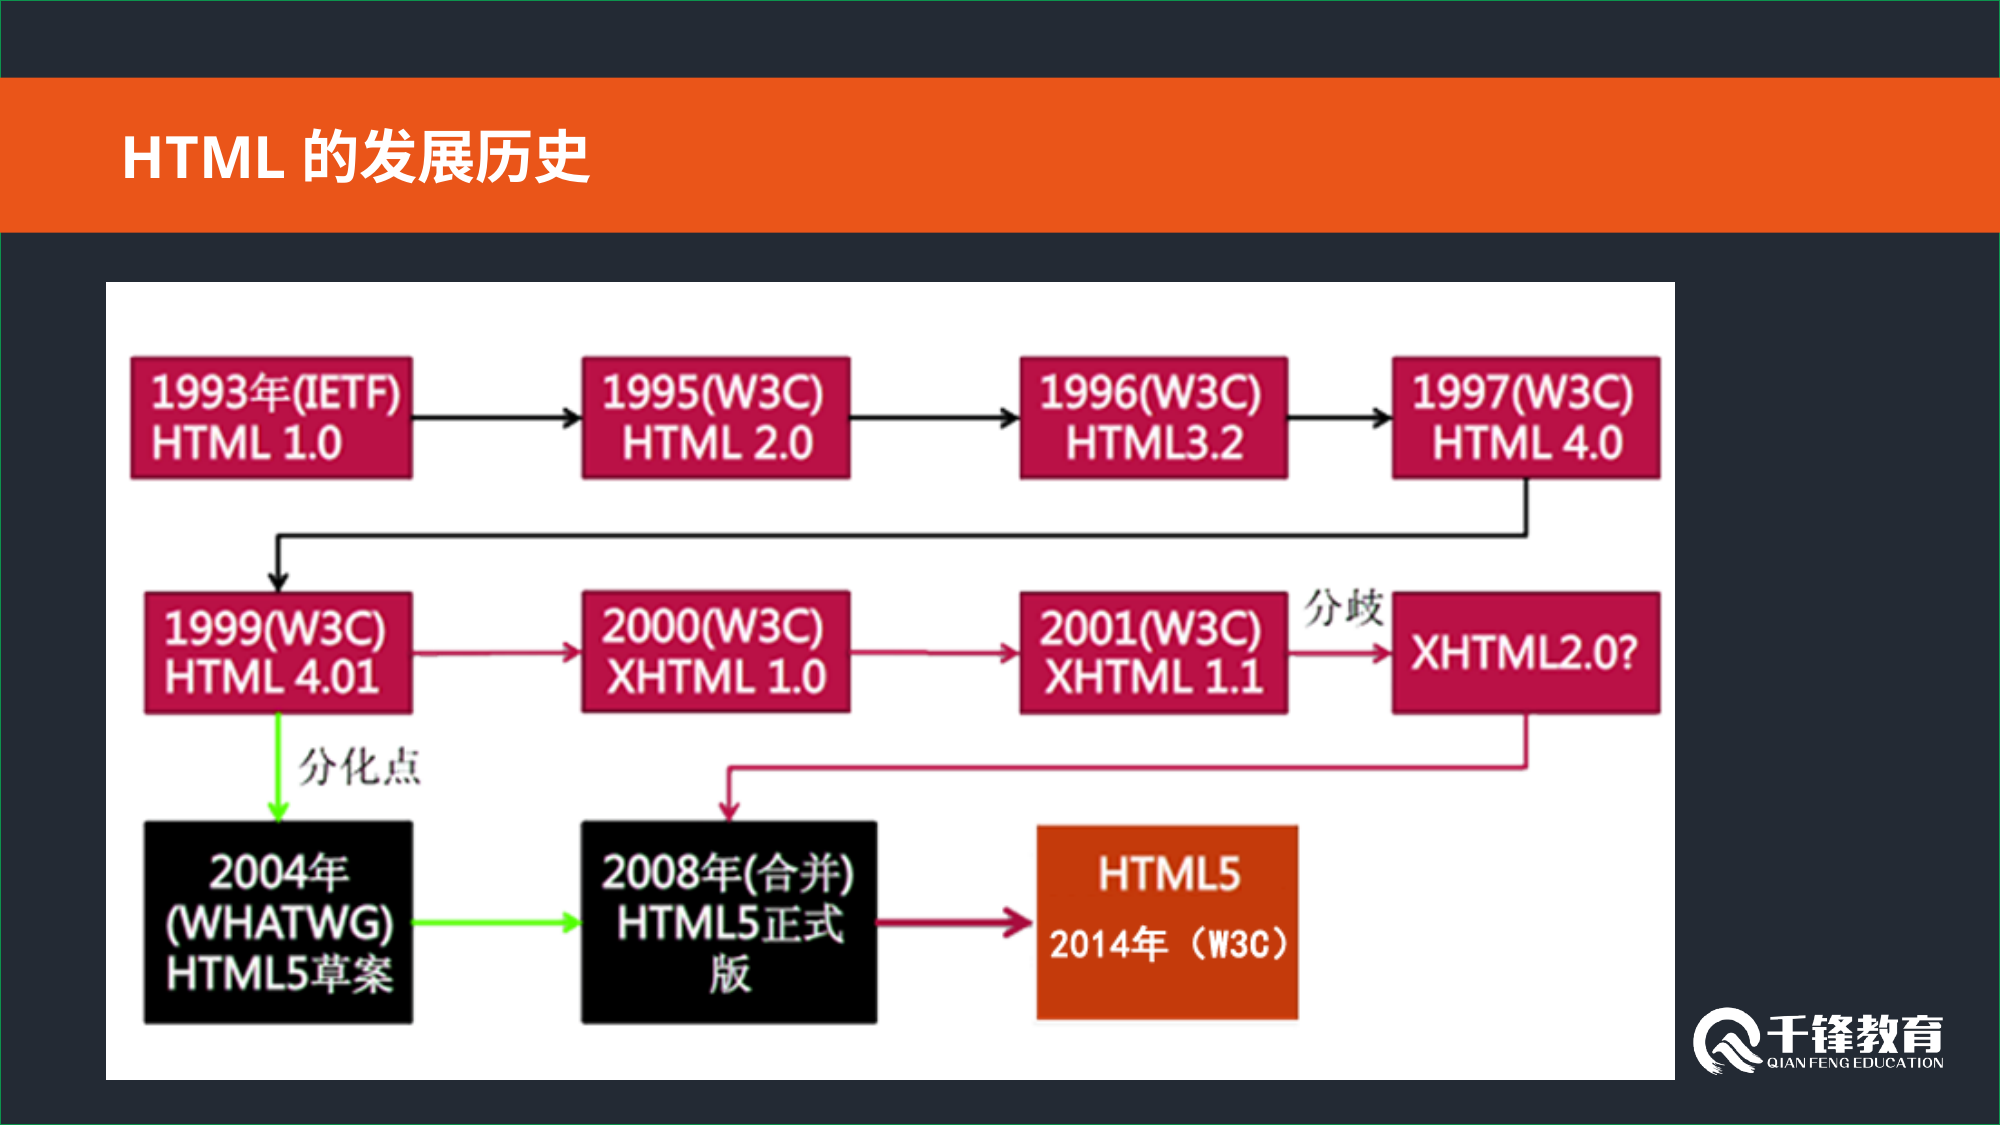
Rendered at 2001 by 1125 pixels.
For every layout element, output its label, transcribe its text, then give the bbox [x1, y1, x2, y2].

picture [1691, 1002, 1948, 1080]
text_box HTML的发展历史 [106, 112, 684, 198]
picture [105, 282, 1675, 1080]
text_box [0, 77, 2000, 234]
text_box [0, 0, 2000, 77]
text_box [0, 234, 2000, 1125]
